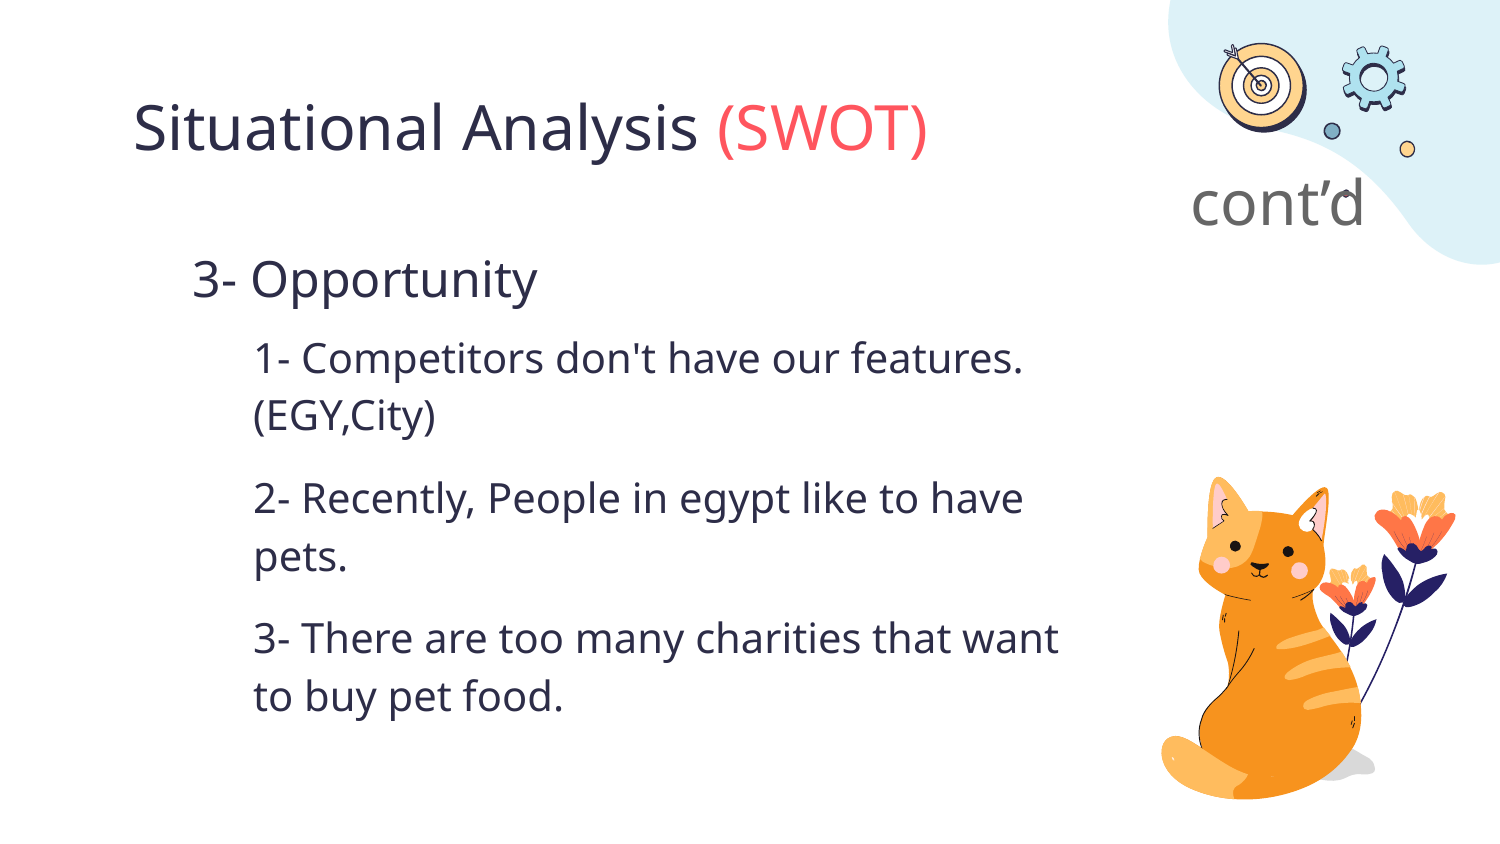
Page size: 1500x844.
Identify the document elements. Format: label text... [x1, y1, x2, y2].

subtitle 1- Competitors don't have our features.(EGY,City) 2- Recently, People in egypt like to have pets. 3- There are too many charities that want to buy pet food. [238, 309, 1118, 764]
title Situational Analysis (SWOT) cont’d [118, 72, 1382, 167]
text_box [1159, 476, 1362, 800]
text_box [1249, 466, 1427, 781]
subtitle 3- Opportunity [177, 236, 624, 310]
